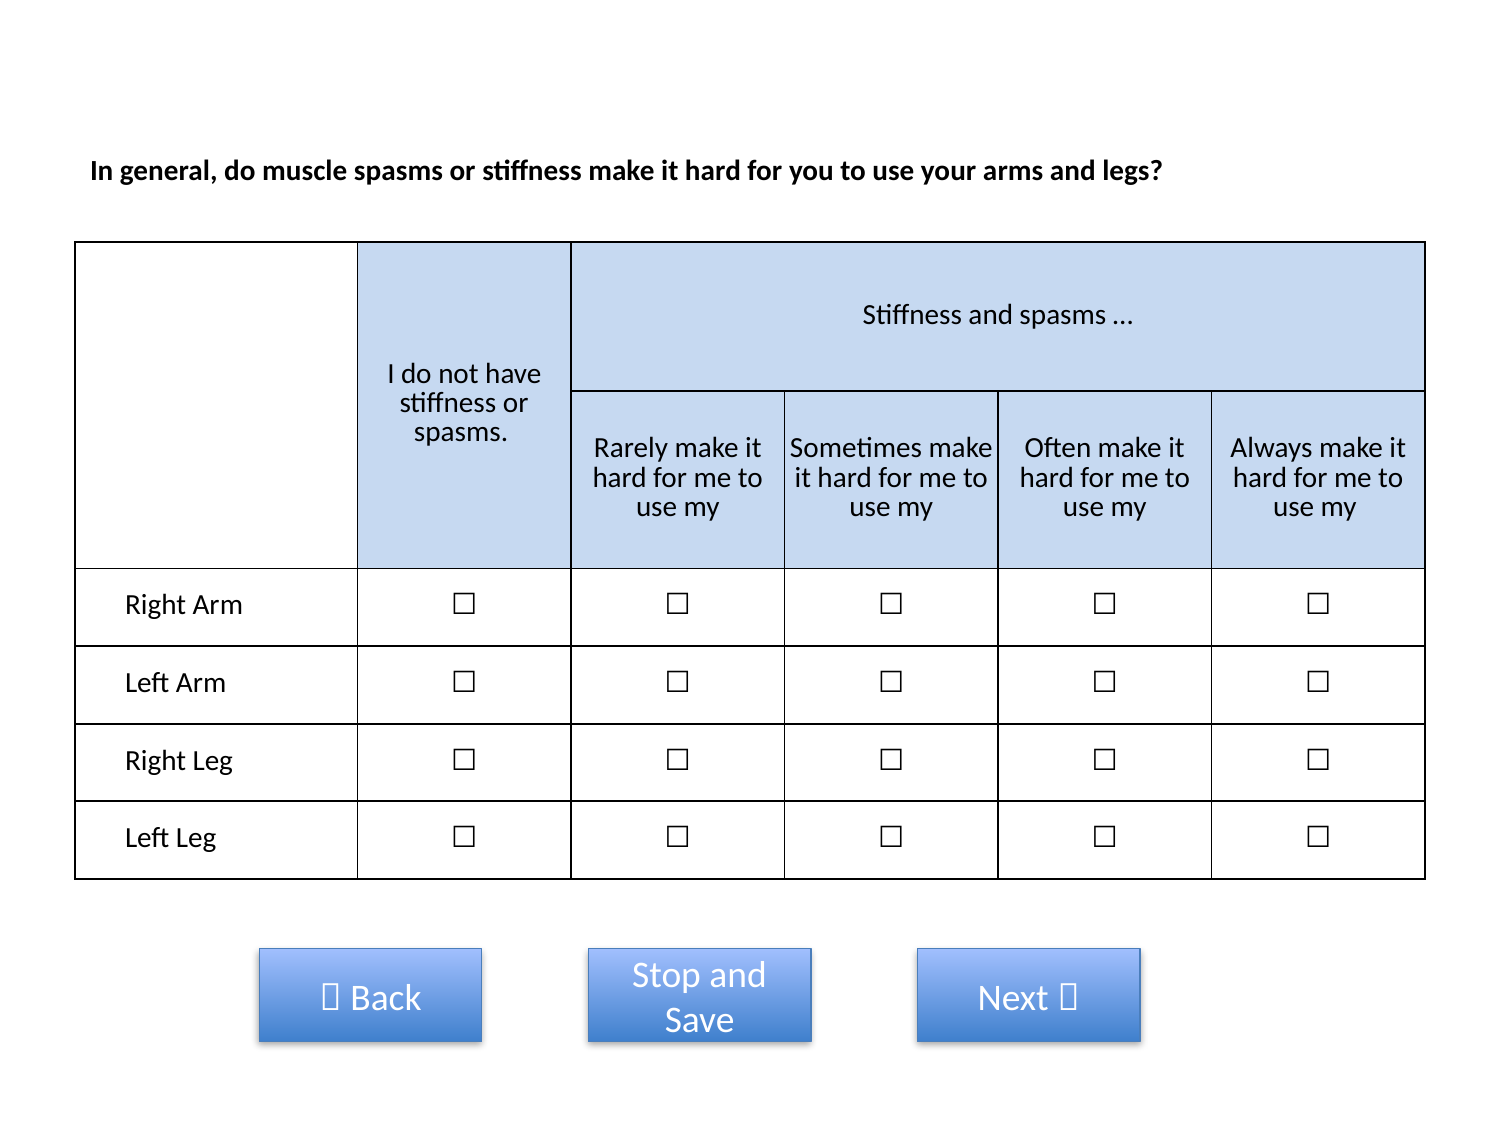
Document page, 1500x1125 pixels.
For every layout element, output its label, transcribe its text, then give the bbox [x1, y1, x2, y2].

table_cell Right Arm [76, 569, 357, 645]
table_cell ☐ [1212, 802, 1424, 878]
table_cell Right Leg [76, 725, 357, 800]
table_cell Sometimes make it hard for me to use my [785, 392, 997, 568]
table_cell ☐ [572, 725, 784, 800]
text_box  Back [259, 948, 482, 1042]
table_cell ☐ [358, 725, 570, 800]
table_cell Always make it hard for me to use my [1212, 392, 1424, 568]
table_cell ☐ [999, 569, 1211, 645]
table_cell ☐ [572, 647, 784, 723]
table_cell ☐ [1212, 569, 1424, 645]
table_cell ☐ [358, 647, 570, 723]
table_cell ☐ [785, 569, 997, 645]
text_box Stop and Save [588, 948, 812, 1042]
table_header Stiffness and spasms … [572, 243, 1424, 390]
table_cell ☐ [1212, 647, 1424, 723]
table_cell Left Leg [76, 802, 357, 878]
title In general, do muscle spasms or stiffness make it hard for you to use your arms and legs? [75, 110, 1425, 241]
table_cell ☐ [999, 725, 1211, 800]
table_cell Often make it hard for me to use my [999, 392, 1211, 568]
table_cell ☐ [1212, 725, 1424, 800]
table_cell Rarely make it hard for me to use my [572, 392, 784, 568]
table_cell ☐ [358, 569, 570, 645]
table_header I do not have stiffness or spasms. [358, 243, 570, 568]
table_cell Left Arm [76, 647, 357, 723]
text_box Next  [917, 948, 1141, 1042]
table_cell ☐ [999, 802, 1211, 878]
table_cell ☐ [999, 647, 1211, 723]
table_header [76, 243, 357, 568]
table_cell ☐ [572, 802, 784, 878]
table_cell ☐ [358, 802, 570, 878]
table_cell ☐ [785, 725, 997, 800]
table_cell ☐ [572, 569, 784, 645]
table_cell ☐ [785, 802, 997, 878]
table_cell ☐ [785, 647, 997, 723]
